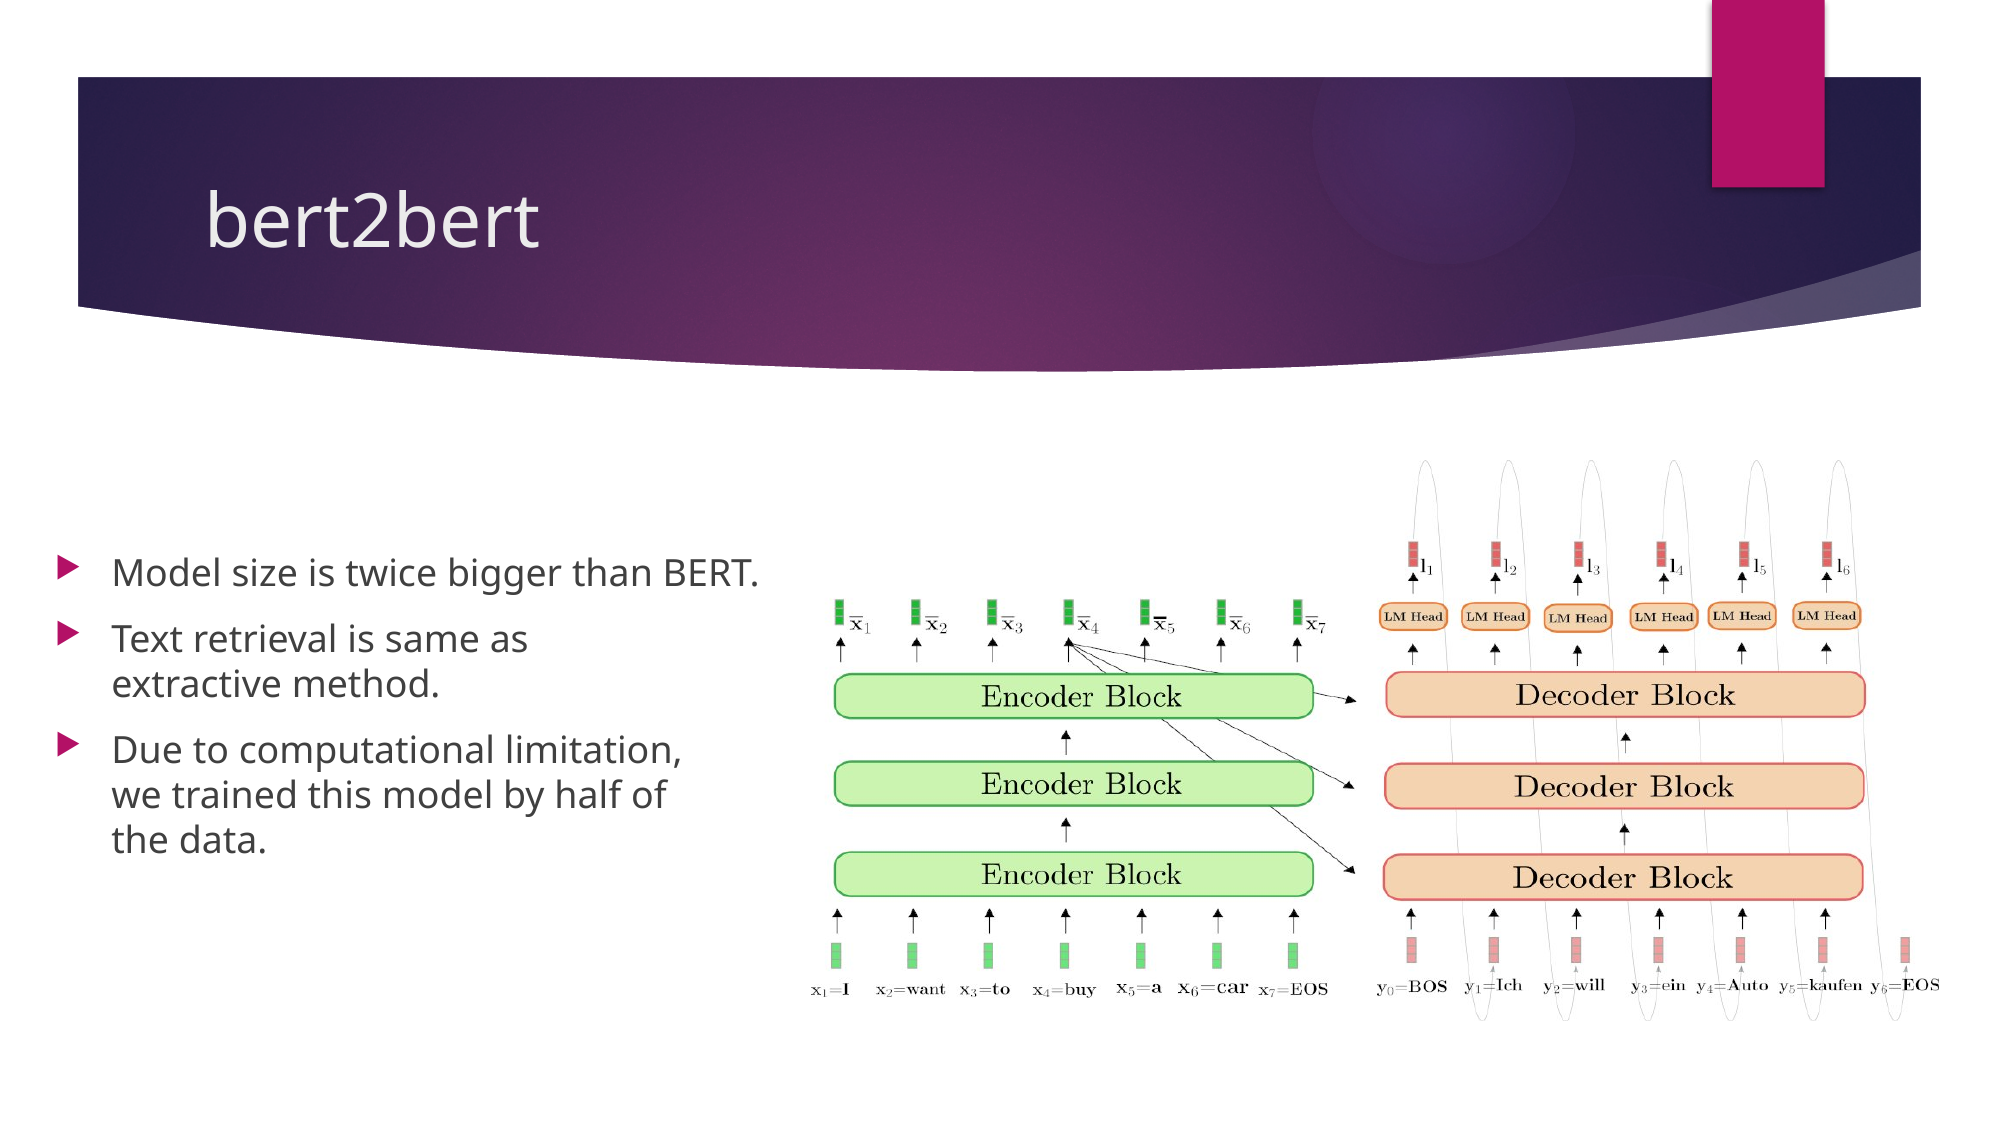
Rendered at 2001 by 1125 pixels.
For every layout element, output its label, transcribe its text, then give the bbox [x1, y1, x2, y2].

picture [810, 460, 1940, 1021]
list Model size is twice bigger than BERT. Text retrieval is same as extractive method. Due to computational limitation, we trained this model by half of the data. [39, 541, 1488, 1102]
title bert2bert [189, 159, 1627, 276]
